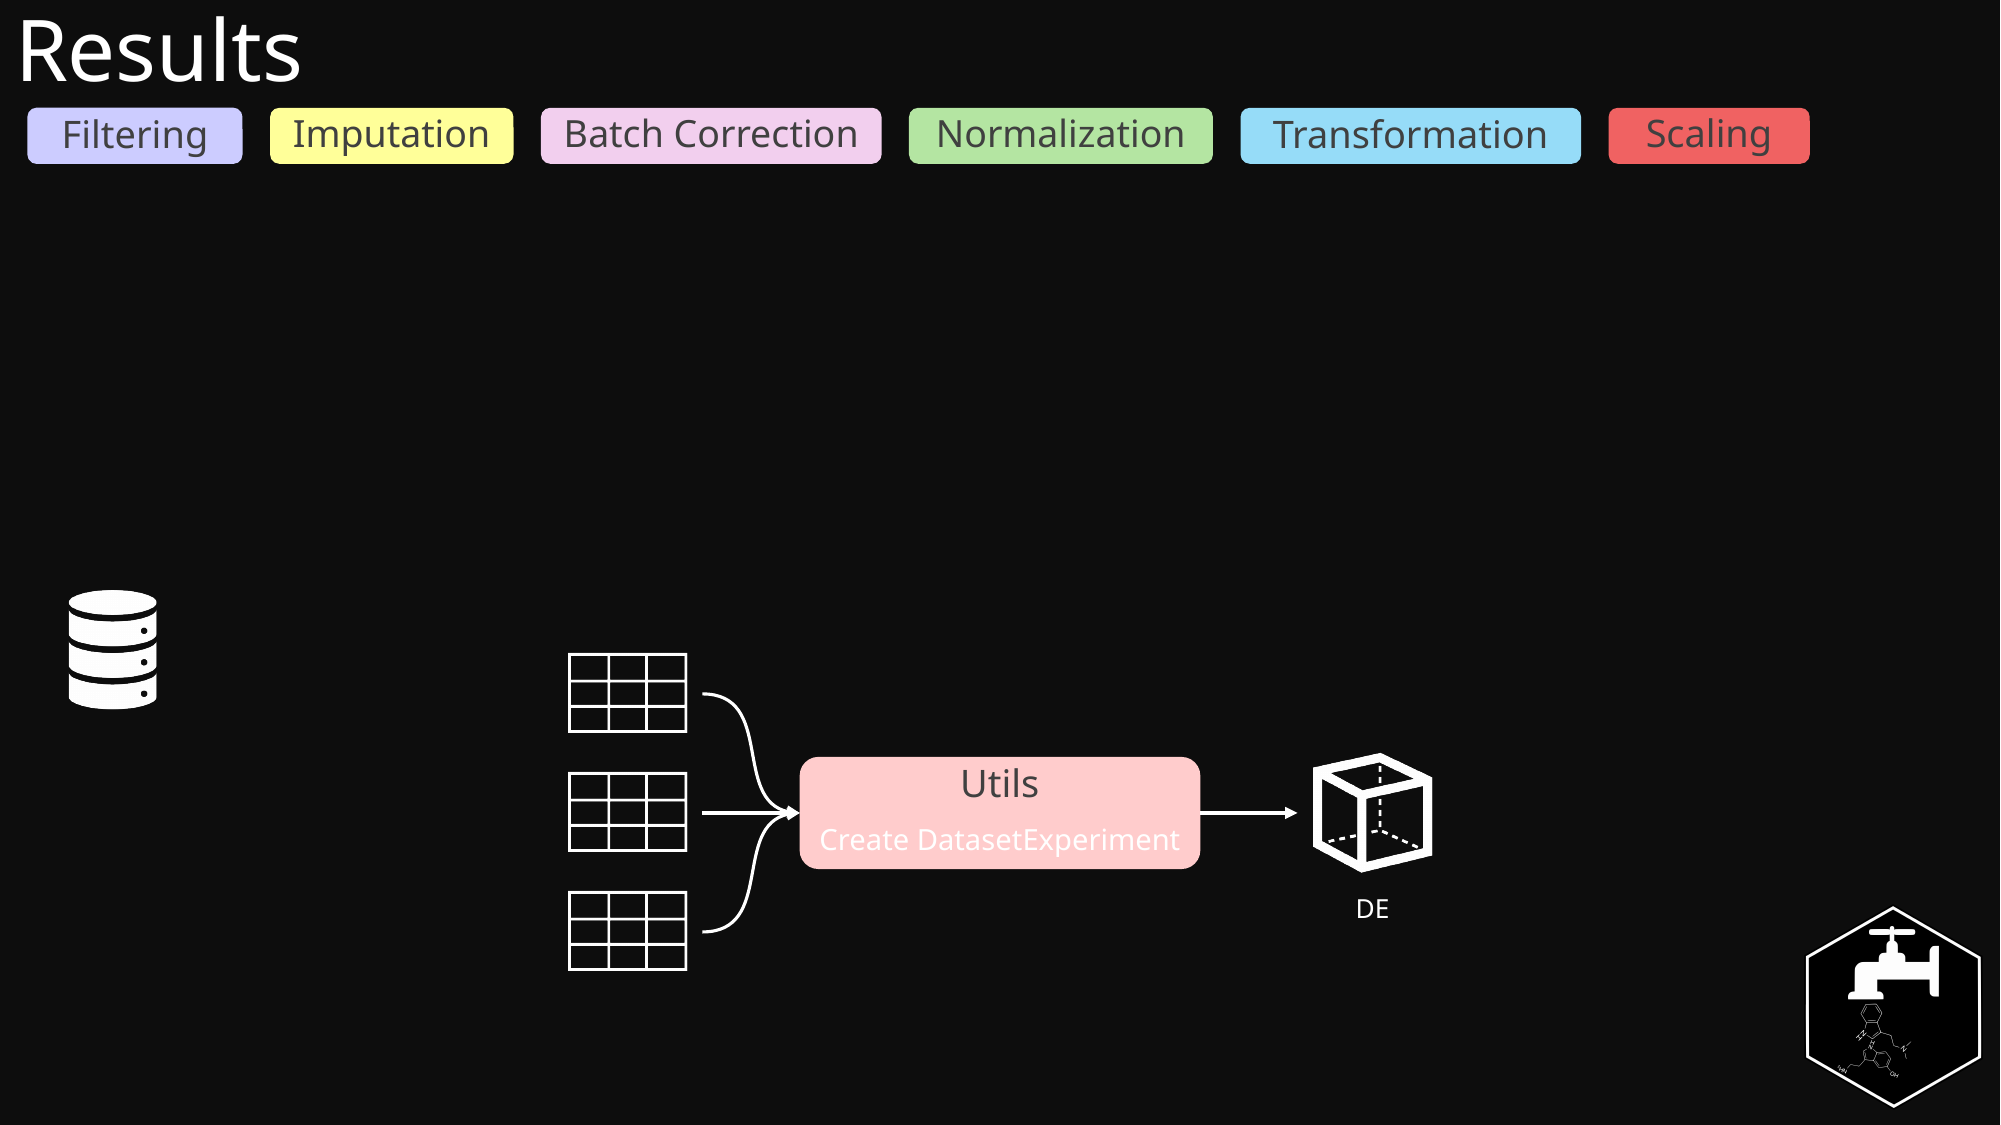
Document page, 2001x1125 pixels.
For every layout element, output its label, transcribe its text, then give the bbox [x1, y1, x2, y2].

text_box DE [1323, 889, 1422, 932]
text_box Create DatasetExperiment [801, 813, 1201, 869]
text_box Batch Correction [540, 107, 882, 164]
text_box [701, 814, 801, 933]
text_box Filtering [27, 107, 243, 164]
text_box Scaling [1608, 107, 1810, 164]
picture [1803, 904, 1984, 1110]
text_box Imputation [271, 107, 513, 164]
picture [36, 574, 188, 726]
text_box Normalization [908, 107, 1213, 164]
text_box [701, 693, 801, 814]
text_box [551, 618, 703, 1008]
text_box Utils [933, 756, 1067, 813]
title Results [0, 0, 516, 108]
text_box Transformation [1240, 107, 1582, 164]
text_box [801, 755, 1202, 813]
picture [1296, 737, 1448, 889]
